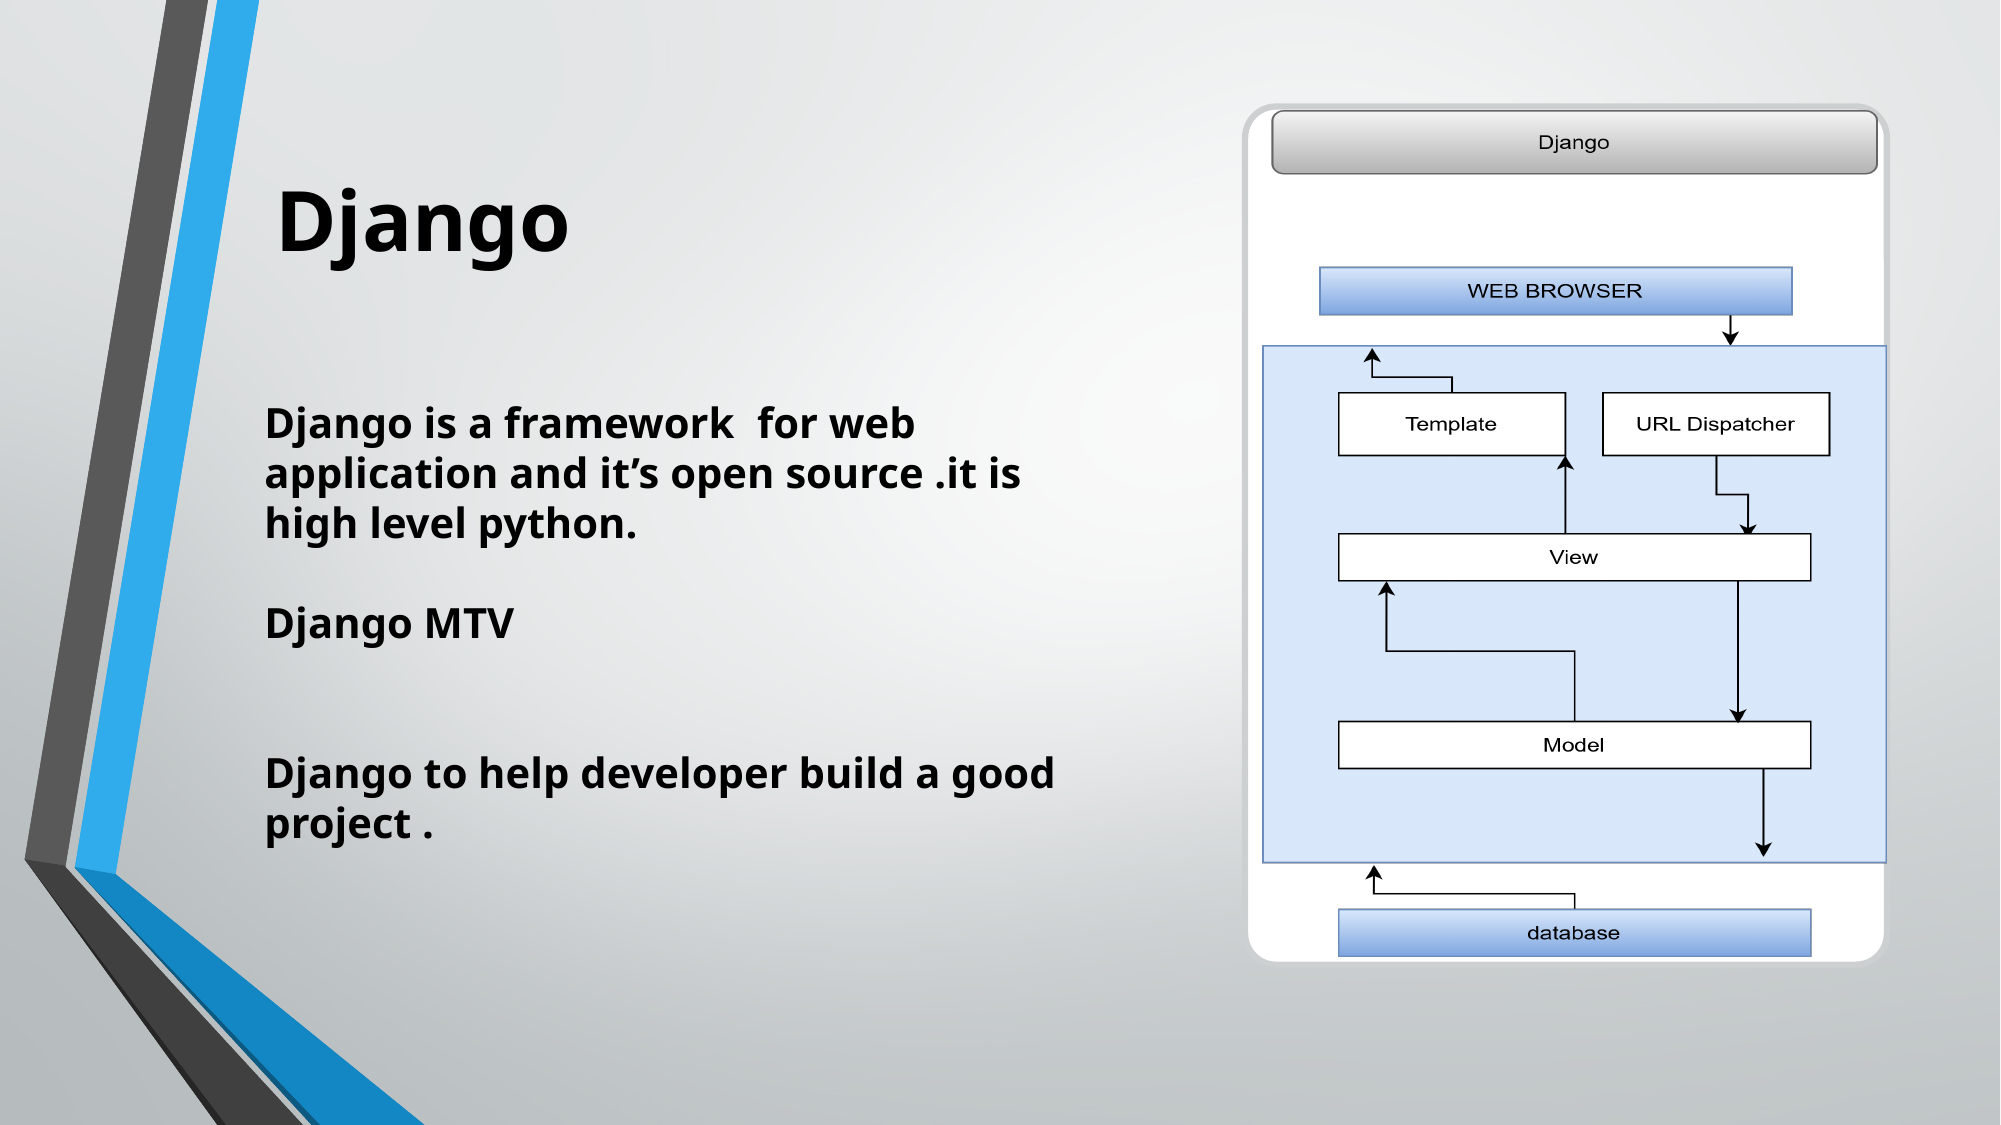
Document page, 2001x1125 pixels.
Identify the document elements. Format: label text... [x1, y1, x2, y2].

title Django [425, 74, 643, 362]
picture [1262, 110, 1888, 957]
text_box [1243, 105, 1879, 967]
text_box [24, 0, 425, 1125]
text_box Django is a framework for web application and it’s open source .it is high level python. Django MTV Django to help developer build a good project . [425, 388, 1080, 949]
